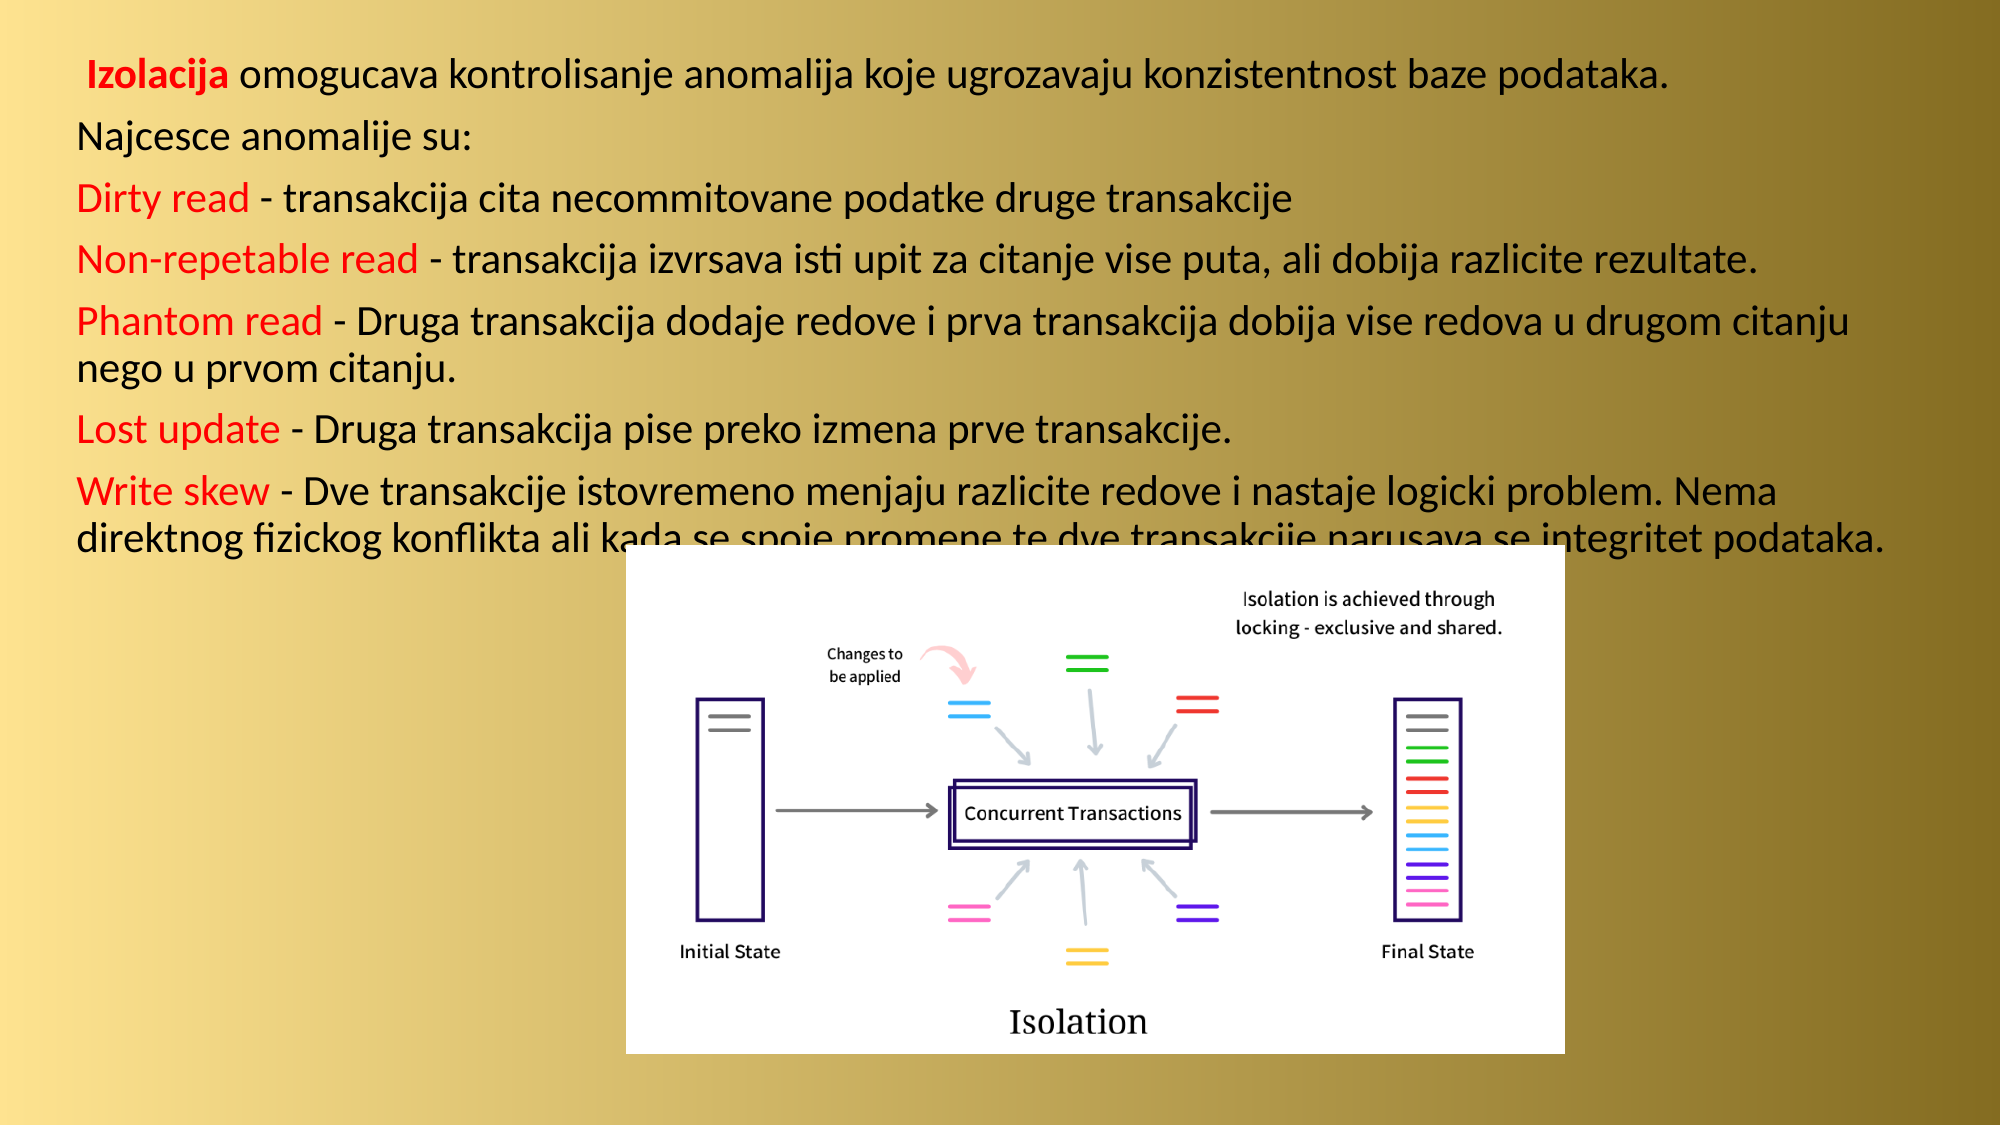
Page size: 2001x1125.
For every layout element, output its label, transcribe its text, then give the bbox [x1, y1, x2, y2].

picture [626, 545, 1565, 1054]
list Izolacija omogucava kontrolisanje anomalija koje ugrozavaju konzistentnost baze podataka. Najcesce anomalije su: Dirty read - transakcija cita necommitovane podatke druge transakcije Non-repetable read - transakcija izvrsava isti upit za citanje vise puta, ali dobija razlicite rezultate. Phantom read - Druga transakcija dodaje redove i prva transakcija dobija vise redova u drugom citanju nego u prvom citanju. Lost update - Druga transakcija pise preko izmena prve transakcije. Write skew - Dve transakcije istovremeno menjaju razlicite redove i nastaje logicki problem. Nema direktnog fizickog konflikta ali kada se spoje promene te dve transakcije narusava se integritet podataka. [61, 43, 1934, 583]
